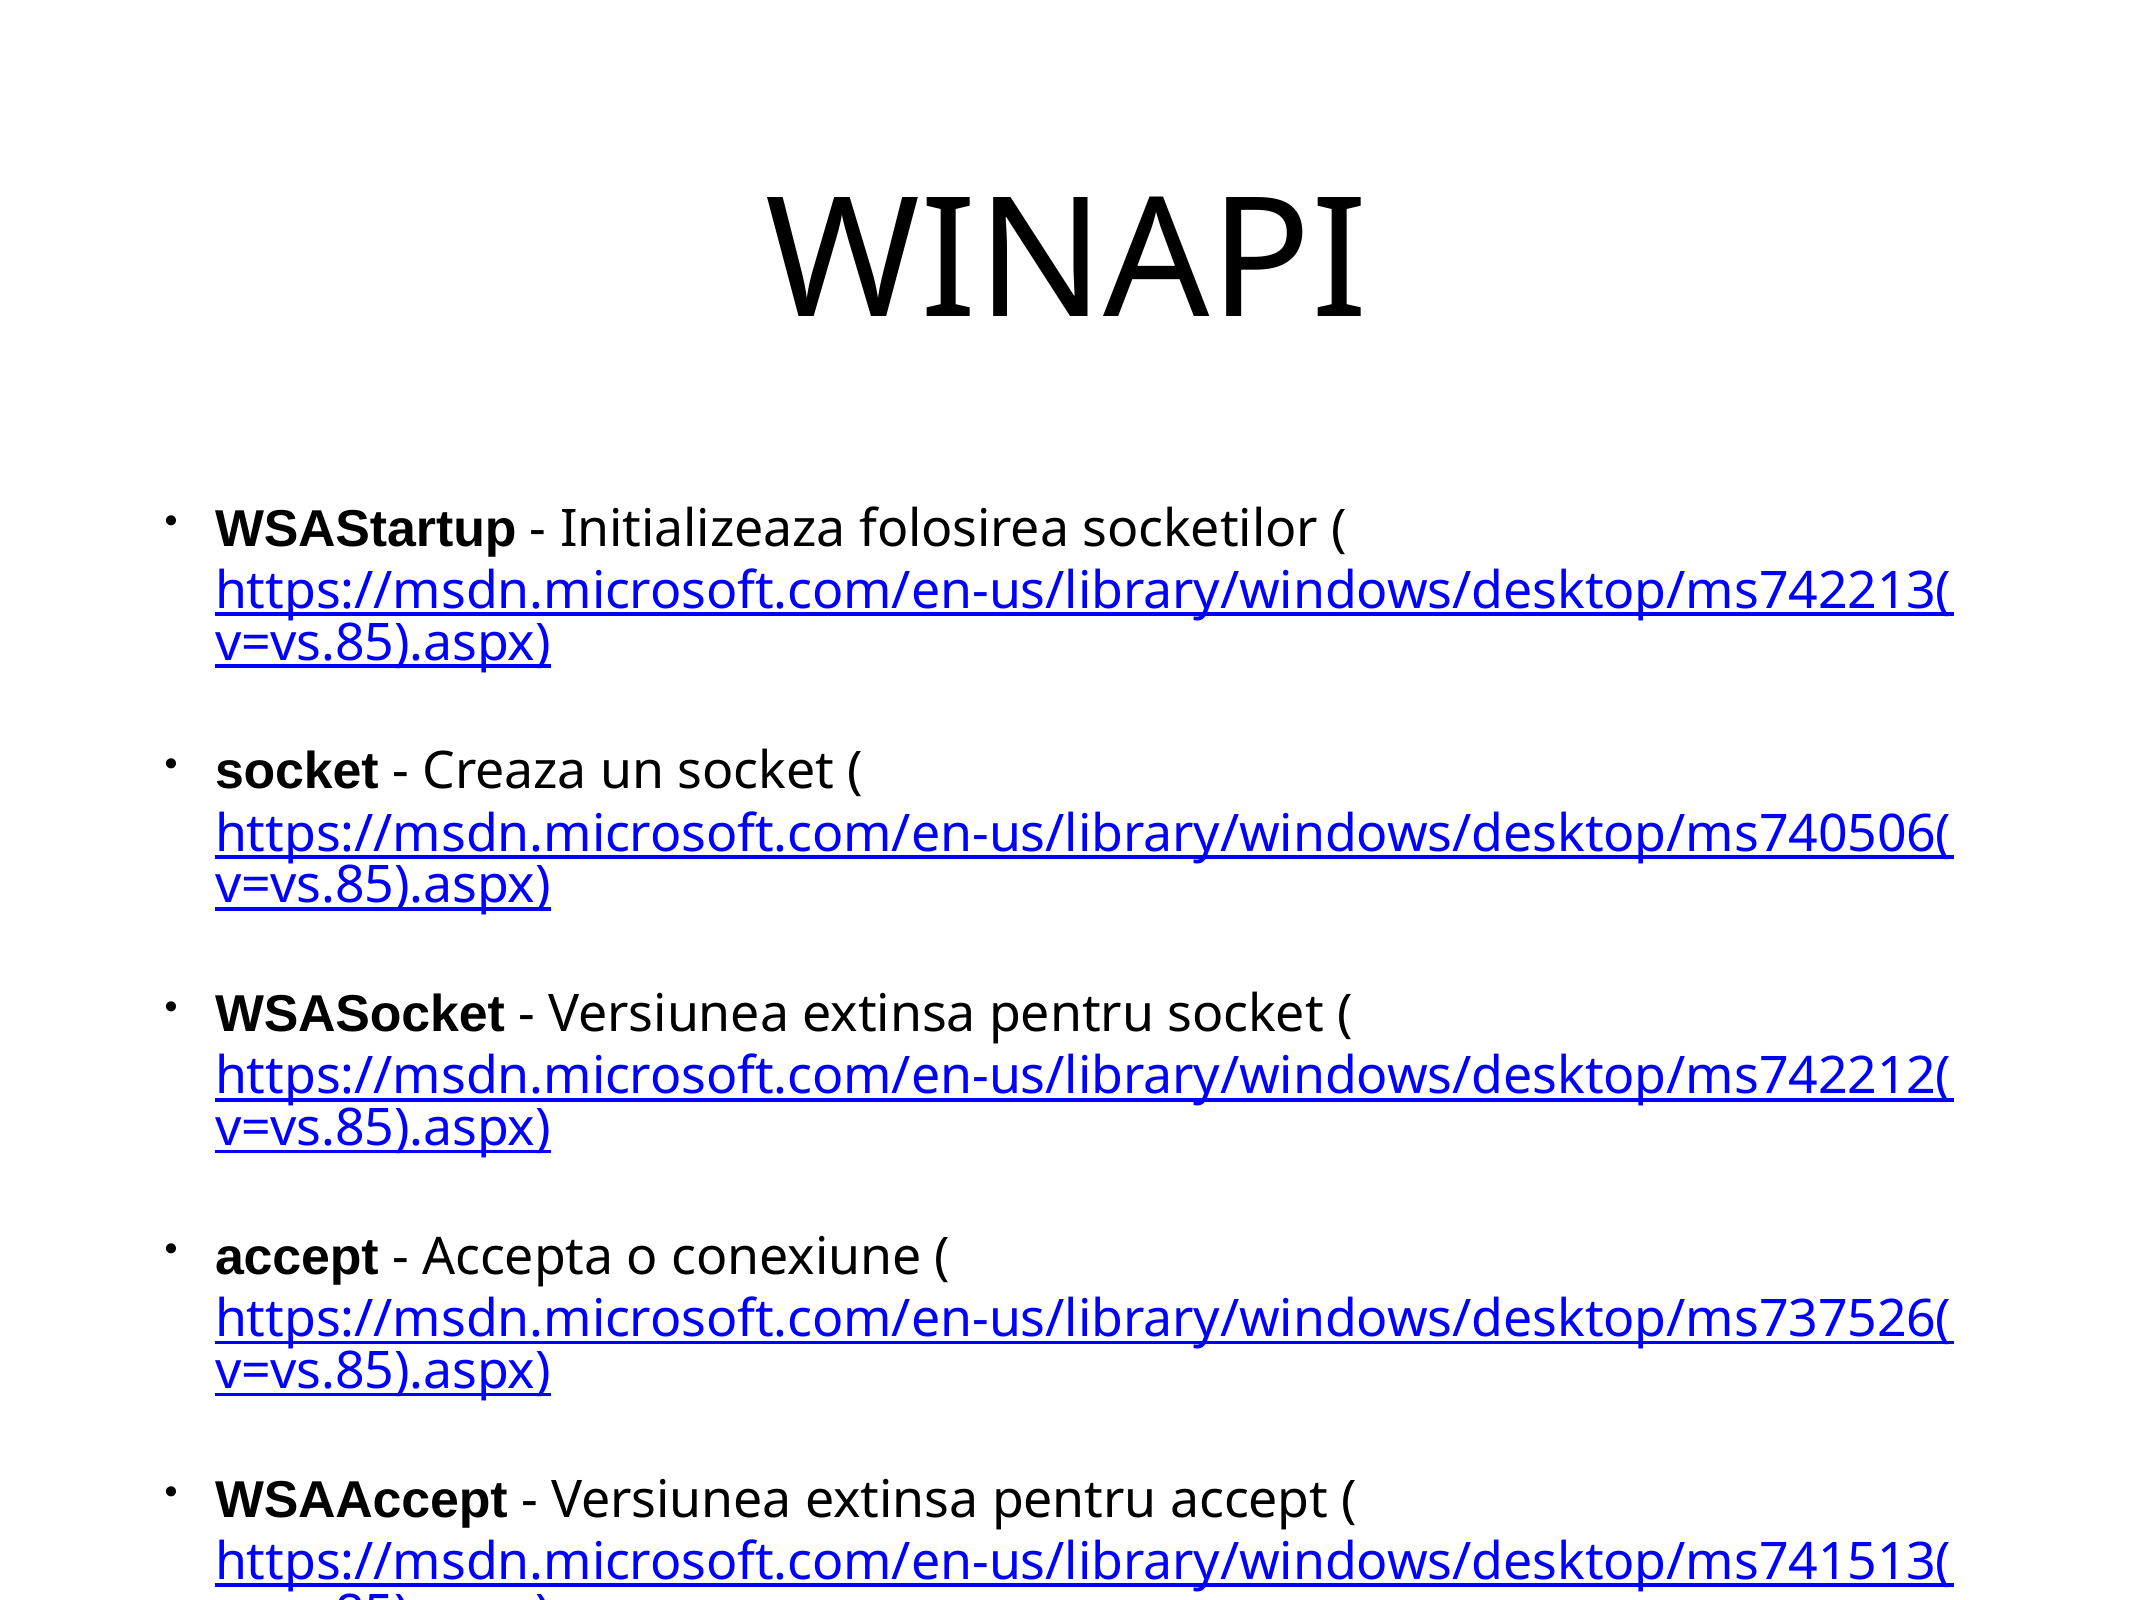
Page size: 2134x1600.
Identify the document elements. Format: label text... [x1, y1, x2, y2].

list WSAStartup - Initializeaza folosirea socketilor (https://msdn.microsoft.com/en-us/library/windows/desktop/ms742213(v=vs.85).aspx) socket - Creaza un socket (https://msdn.microsoft.com/en-us/library/windows/desktop/ms740506(v=vs.85).aspx) WSASocket - Versiunea extinsa pentru socket (https://msdn.microsoft.com/en-us/library/windows/desktop/ms742212(v=vs.85).aspx) accept - Accepta o conexiune (https://msdn.microsoft.com/en-us/library/windows/desktop/ms737526(v=vs.85).aspx) WSAAccept - Versiunea extinsa pentru accept (https://msdn.microsoft.com/en-us/library/windows/desktop/ms741513(v=vs.85).aspx) [155, 426, 1978, 1459]
title WINAPI [155, 72, 1978, 426]
